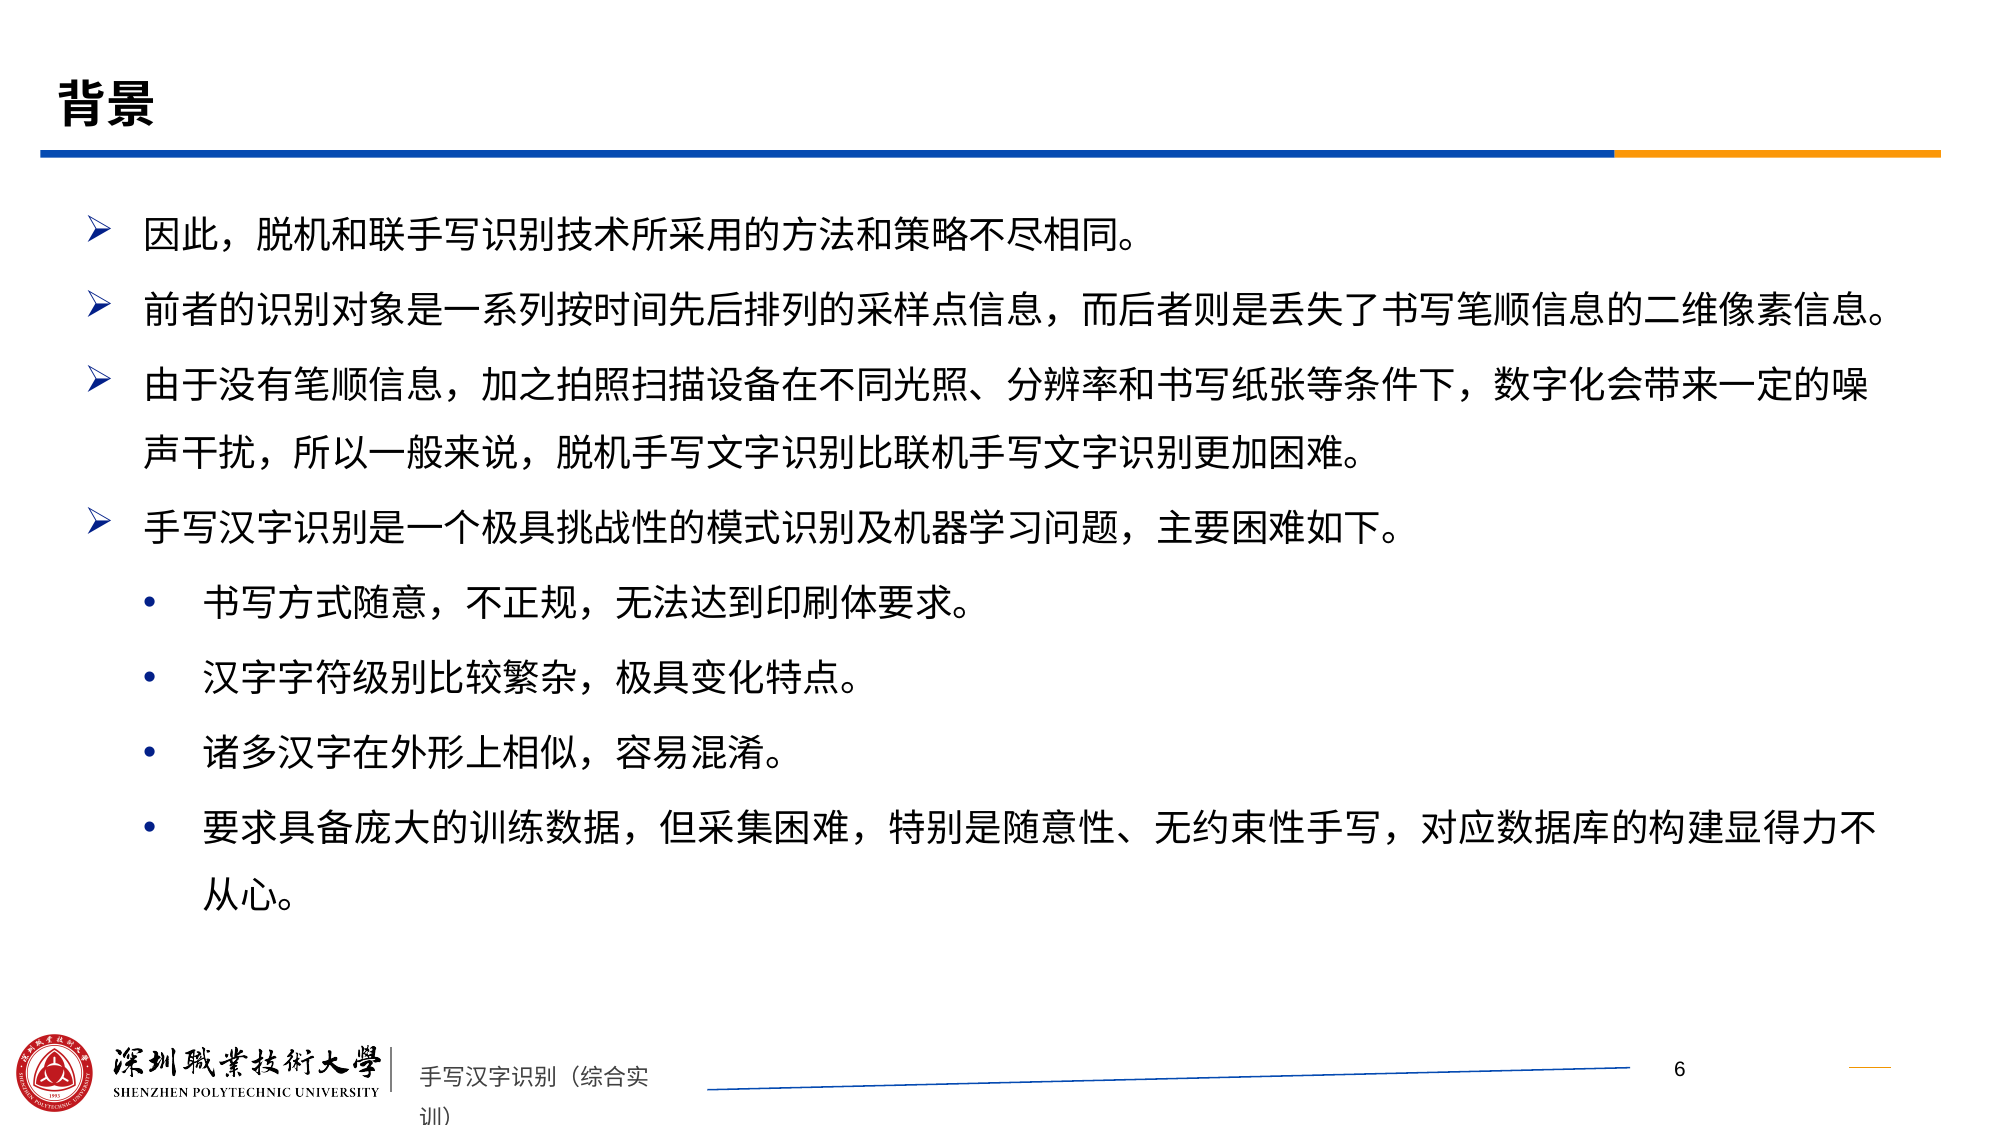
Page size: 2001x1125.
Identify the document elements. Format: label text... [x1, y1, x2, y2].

picture [15, 1033, 381, 1113]
list 因此，脱机和联手写识别技术所采用的方法和策略不尽相同。 前者的识别对象是一系列按时间先后排列的采样点信息，而后者则是丢失了书写笔顺信息的二维像素信息。 由于没有笔顺信息，加之拍照扫描设备在不同光照、分辨率和书写纸张等条件下，数字化会带来一定的噪声干扰，所以一般来说，脱机手写文字识别比联机手写文字识别更加困难。 手写汉字识别是一个极具挑战性的模式识别及机器学习问题，主要困难如下。 书写方式随意，不正规，无法达到印刷体要求。 汉字字符级别比较繁杂，极具变化特点。 诸多汉字在外形上相似，容易混淆。 要求具备庞大的训练数据，但采集困难，特别是随意性、无约束性手写，对应数据库的构建显得力不从心。 [69, 181, 1892, 1010]
title 背景 [41, 58, 1842, 146]
